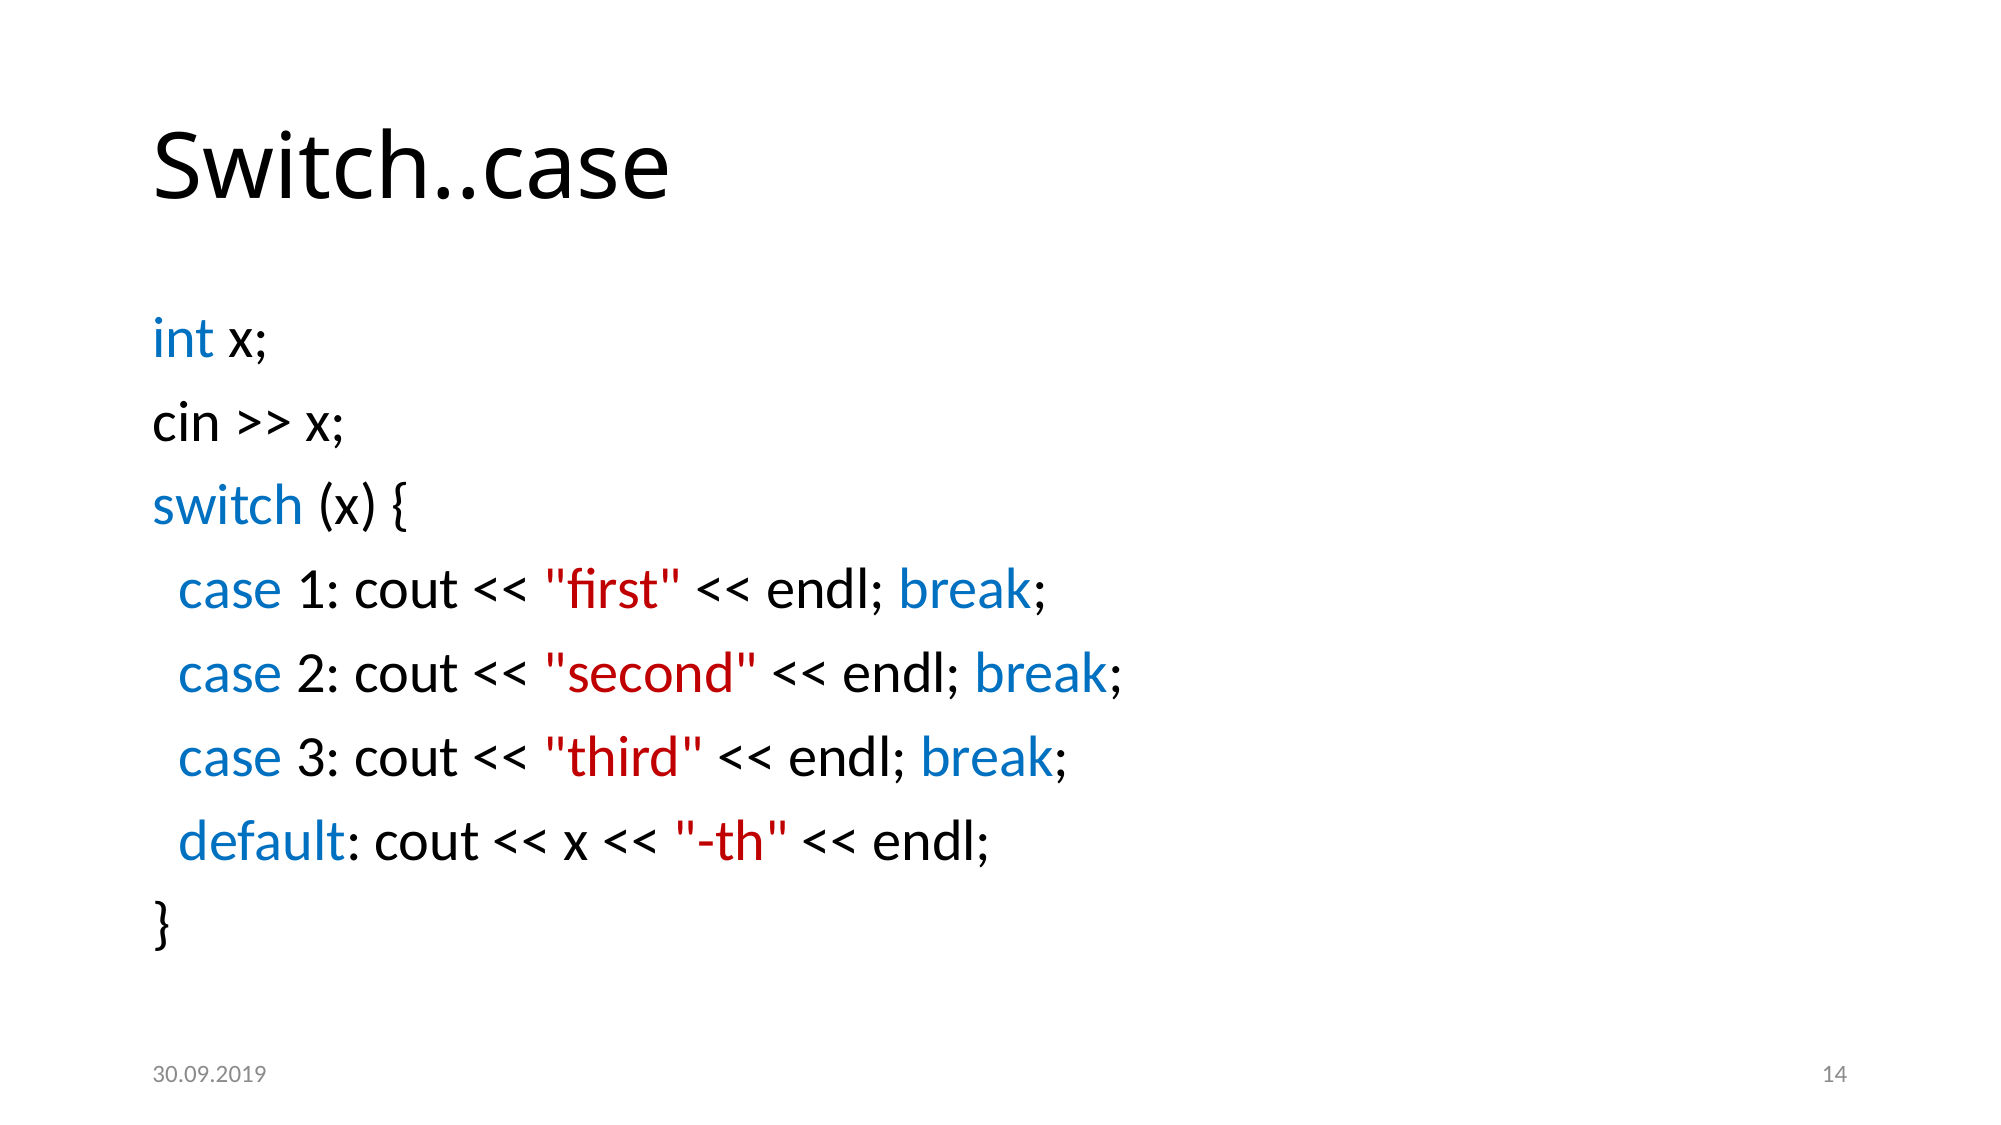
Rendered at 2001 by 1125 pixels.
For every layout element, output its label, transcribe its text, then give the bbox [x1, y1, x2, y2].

title Switch..case [137, 59, 1863, 278]
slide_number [137, 1042, 588, 1103]
slide_number 14 [1412, 1042, 1863, 1103]
list int x; cin >> x; switch (x) { case 1: cout << "first" << endl; break; case 2: cout << "second" << endl; break; case 3: cout << "third" << endl; break; default: cout << x << "-th" << endl; } [137, 299, 1863, 1014]
